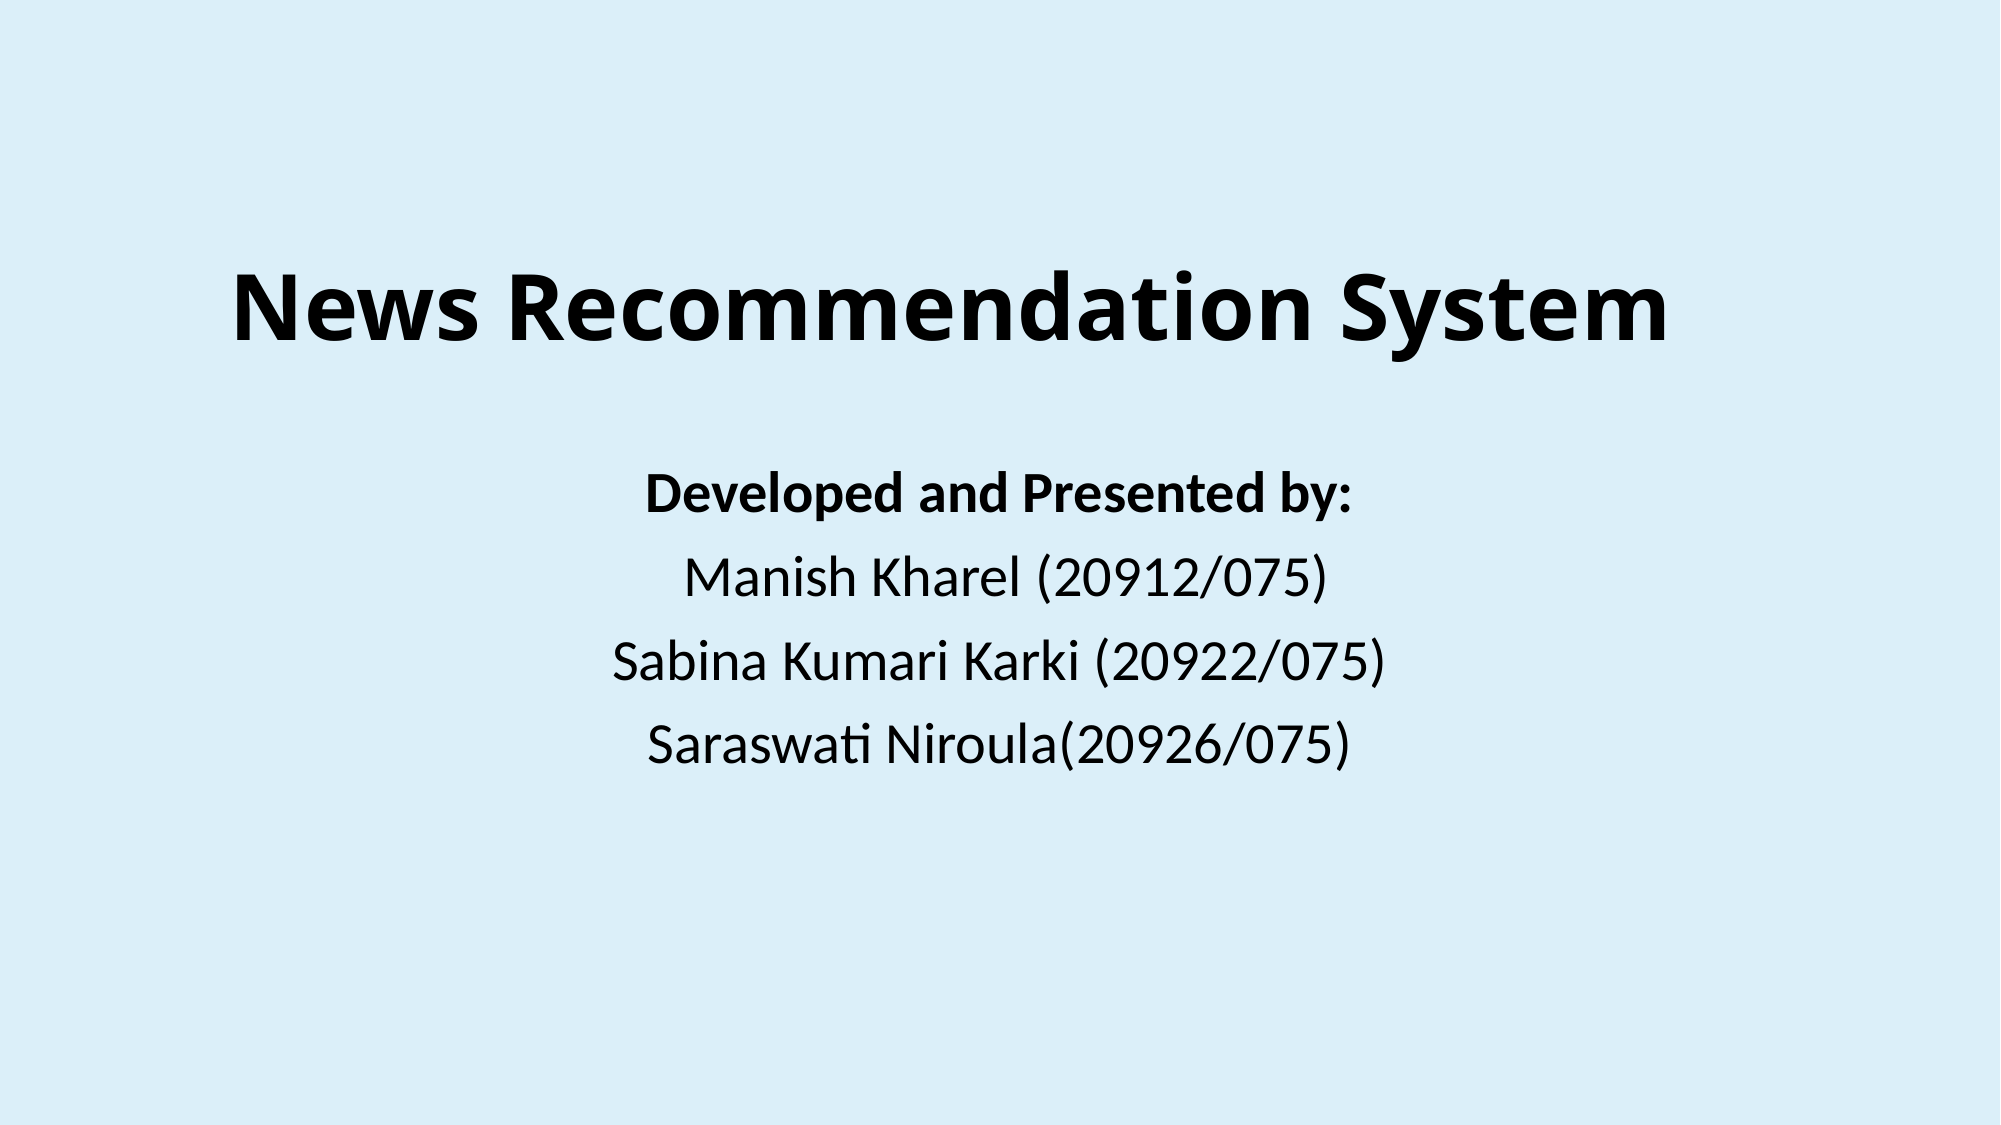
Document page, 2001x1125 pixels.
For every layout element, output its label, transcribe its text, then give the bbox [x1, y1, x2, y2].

title News Recommendation System [88, 201, 1814, 420]
list Developed and Presented by: Manish Kharel (20912/075) Sabina Kumari Karki (20922/075) Saraswati Niroula(20926/075) [137, 299, 1863, 1014]
